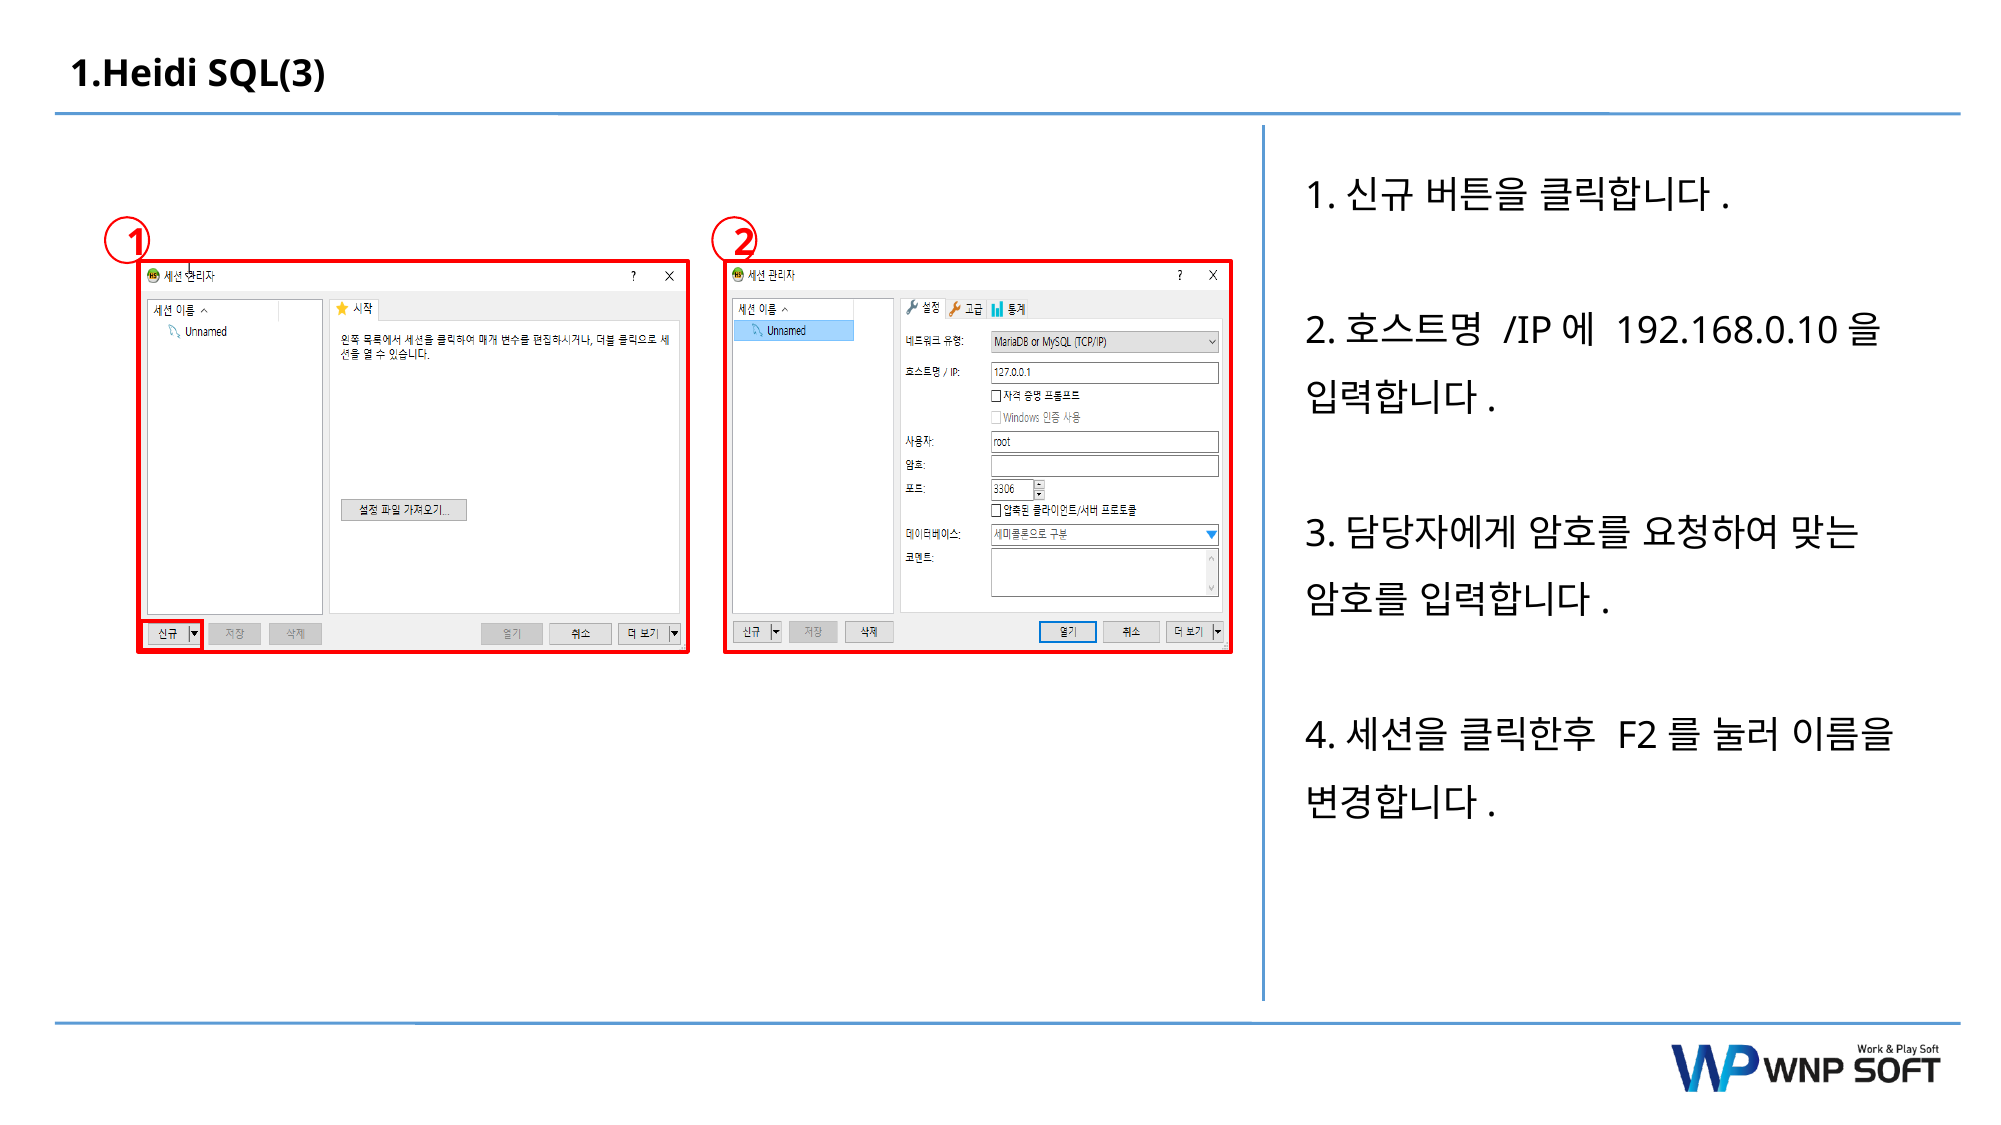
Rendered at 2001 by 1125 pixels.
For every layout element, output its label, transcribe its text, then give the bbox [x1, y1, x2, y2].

text_box 1.신규 버튼을 클릭합니다. 2.호스트명 /IP에 192.168.0.10을 입력합니다. 3.담당자에게 암호를 요청하여 맞는 암호를 입력합니다. 4.세션을 클릭한후 F2를 눌러 이름을 변경합니다. [1290, 136, 1934, 836]
text_box 2 [711, 216, 758, 261]
title 1.Heidi SQL(3) [55, 19, 1961, 102]
text_box 1 [104, 216, 151, 265]
picture [726, 262, 1229, 650]
picture [1666, 1034, 1948, 1095]
picture [140, 262, 686, 650]
